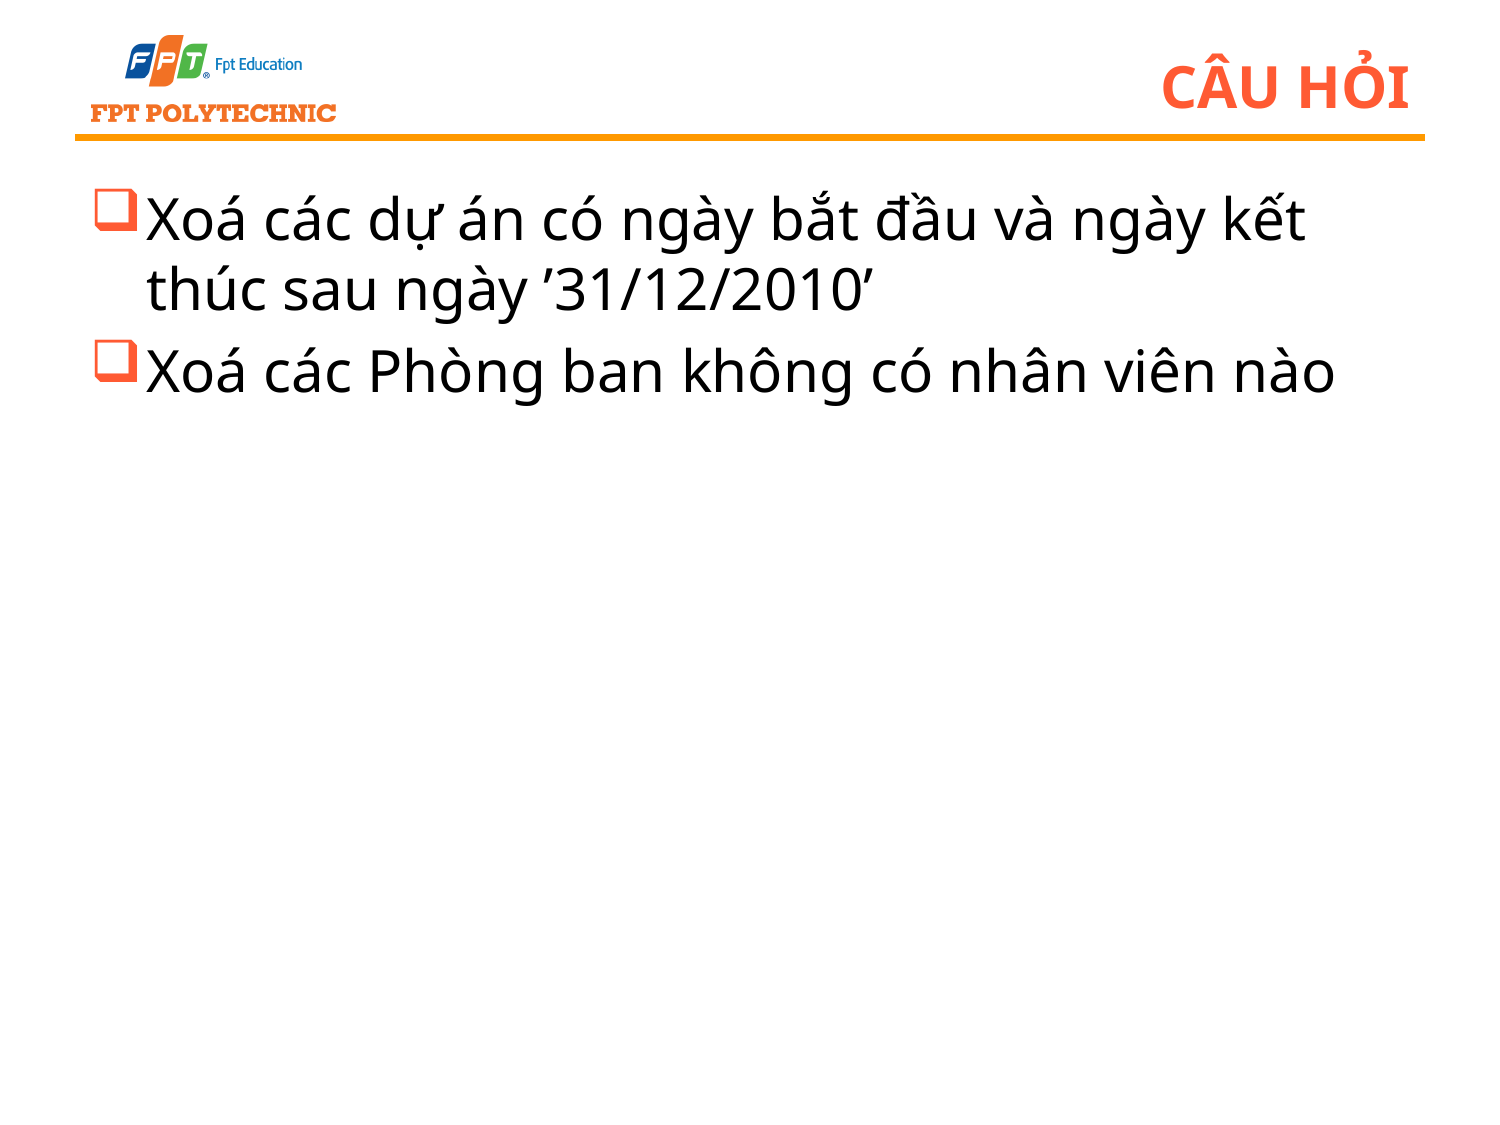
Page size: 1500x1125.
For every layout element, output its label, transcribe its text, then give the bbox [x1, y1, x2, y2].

picture [91, 35, 338, 122]
title CÂU HỎI [337, 45, 1425, 125]
list Xoá các dự án có ngày bắt đầu và ngày kết thúc sau ngày ’31/12/2010’ Xoá các Phòng ban không có nhân viên nào [75, 174, 1425, 1038]
